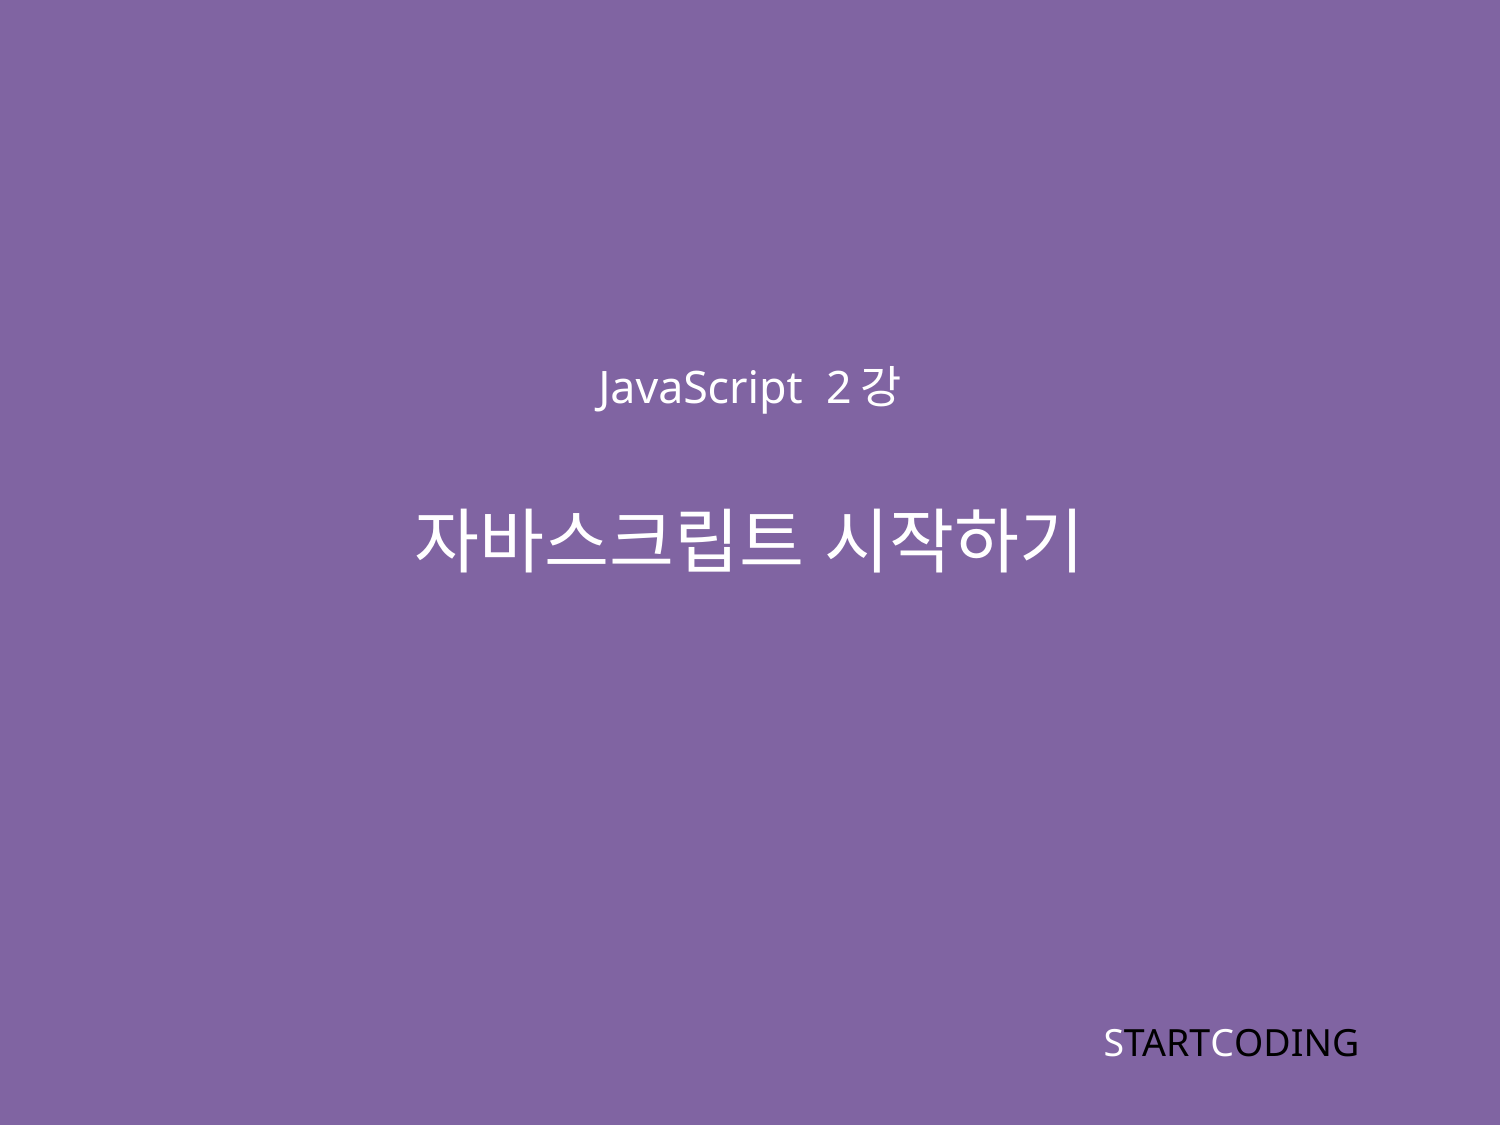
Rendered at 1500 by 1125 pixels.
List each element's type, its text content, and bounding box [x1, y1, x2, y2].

text_box STARTCODING [1089, 1011, 1374, 1072]
title JavaScript 2강 자바스크립트 시작하기 [112, 349, 1388, 591]
